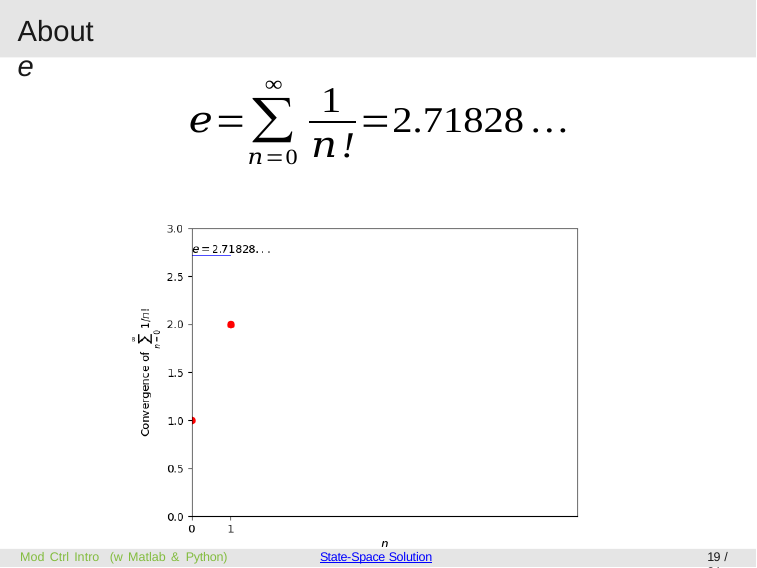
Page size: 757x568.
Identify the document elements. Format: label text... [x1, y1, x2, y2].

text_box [0, 183, 757, 568]
text_box About e [15, 9, 118, 83]
